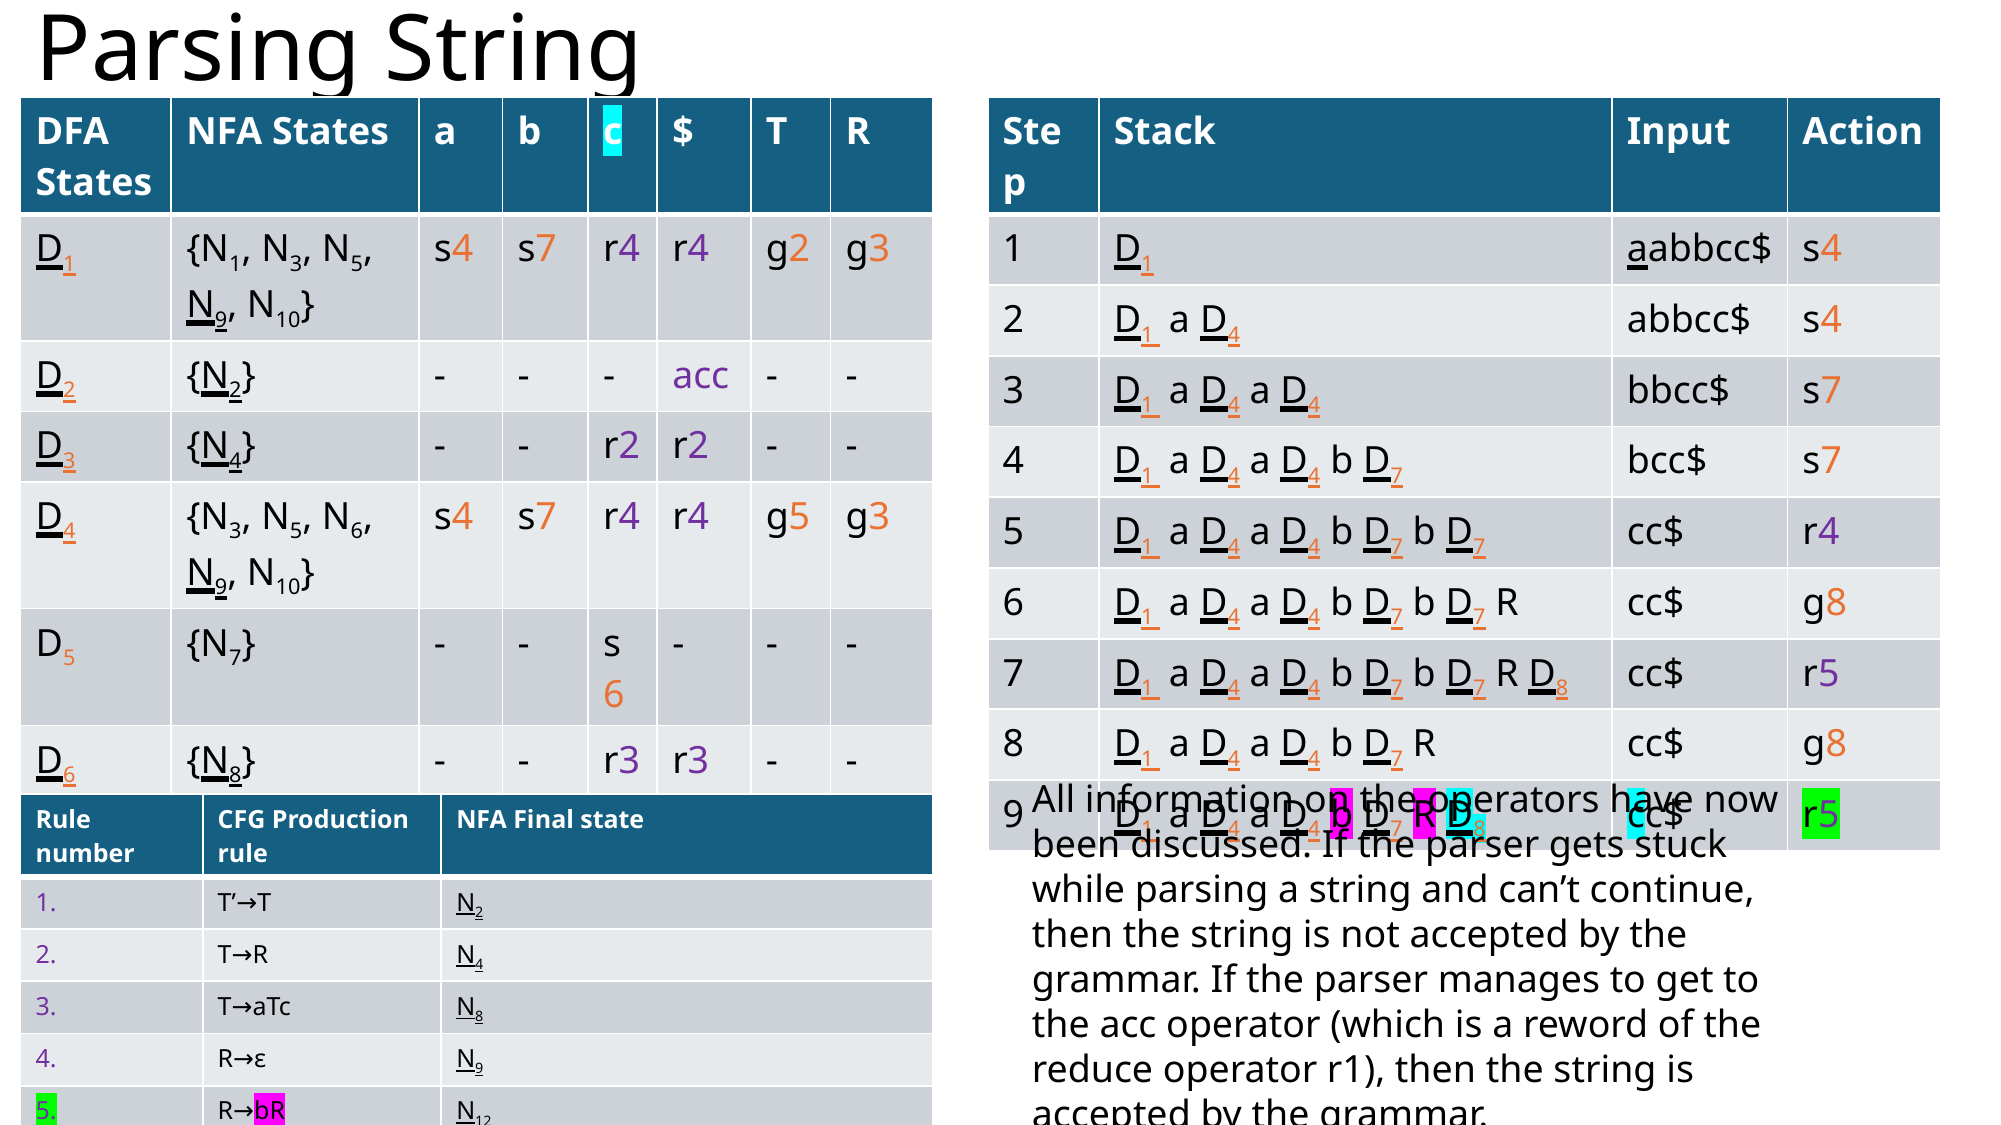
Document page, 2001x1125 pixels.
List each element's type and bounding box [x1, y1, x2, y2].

table_cell [1788, 640, 1940, 708]
table_cell [1613, 710, 1787, 767]
table_cell [442, 1087, 932, 1125]
table_cell [503, 342, 587, 411]
table_cell [1613, 286, 1787, 355]
table_header [420, 98, 502, 212]
table_header [503, 98, 587, 212]
table_cell [21, 726, 170, 793]
table_cell [658, 217, 750, 340]
table_cell [989, 781, 1017, 850]
table_header [989, 98, 1098, 212]
table_cell [1788, 710, 1940, 779]
table_cell [503, 412, 587, 481]
text_box [1017, 767, 1810, 1125]
table_cell [21, 342, 170, 411]
table_cell [1788, 427, 1940, 496]
table_cell [420, 726, 502, 793]
table_cell [420, 217, 502, 340]
table_cell [21, 217, 170, 340]
table_cell [1100, 569, 1611, 638]
table_header [21, 98, 170, 212]
table_header [752, 98, 830, 212]
table_cell [442, 982, 932, 1033]
table_cell [989, 357, 1098, 426]
table_cell [589, 217, 656, 340]
table_cell [172, 217, 418, 340]
table_cell [420, 483, 502, 608]
table_cell [1788, 498, 1940, 567]
table_cell [204, 930, 440, 980]
table_cell [1613, 427, 1787, 496]
table_cell [503, 609, 587, 725]
table_cell [989, 286, 1098, 355]
table_header [204, 795, 440, 874]
table_cell [989, 427, 1098, 496]
table_header [1100, 98, 1611, 212]
table_cell [658, 726, 750, 793]
table_header [589, 98, 656, 212]
table_cell [1613, 217, 1787, 284]
table_cell [172, 726, 418, 793]
table_cell [1100, 640, 1611, 708]
table_cell [420, 342, 502, 411]
table_header [172, 98, 418, 212]
table_cell [1788, 357, 1940, 426]
table_cell [831, 609, 932, 725]
table_header [1613, 98, 1787, 212]
table_cell [21, 1087, 202, 1125]
table_cell [503, 726, 587, 793]
table_cell [1788, 569, 1940, 638]
table_cell [989, 569, 1098, 638]
table_cell [831, 483, 932, 608]
table_cell [658, 609, 750, 725]
title [20, 0, 1746, 160]
table_cell [989, 498, 1098, 567]
table_cell [420, 412, 502, 481]
table_cell [420, 609, 502, 725]
table_cell [752, 609, 830, 725]
table_cell [589, 412, 656, 481]
table_cell [172, 609, 418, 725]
table_cell [1100, 357, 1611, 426]
table_header [658, 98, 750, 212]
table_cell [1613, 569, 1787, 638]
table_header [831, 98, 932, 212]
table_cell [21, 982, 202, 1033]
table_cell [503, 217, 587, 340]
table_cell [1613, 640, 1787, 708]
table_cell [1788, 217, 1940, 284]
table_cell [658, 483, 750, 608]
table_cell [1100, 710, 1611, 767]
table_cell [503, 483, 587, 608]
table_cell [1613, 498, 1787, 567]
table_cell [589, 609, 656, 725]
table_cell [204, 1034, 440, 1085]
table_header [21, 795, 202, 874]
table_cell [752, 726, 830, 793]
table_cell [658, 412, 750, 481]
table_cell [442, 880, 932, 928]
table_cell [204, 880, 440, 928]
table_cell [1810, 781, 1940, 850]
table_cell [989, 217, 1098, 284]
table_cell [1100, 217, 1611, 284]
table_header [442, 795, 932, 874]
table_cell [752, 412, 830, 481]
table_cell [752, 483, 830, 608]
table_cell [831, 342, 932, 411]
table_cell [172, 412, 418, 481]
table_cell [989, 640, 1098, 708]
table_cell [21, 412, 170, 481]
table_cell [442, 1034, 932, 1085]
table_cell [831, 217, 932, 340]
table_cell [172, 483, 418, 608]
table_cell [21, 1034, 202, 1085]
table_cell [752, 217, 830, 340]
table_cell [21, 609, 170, 725]
table_cell [1613, 357, 1787, 426]
table_cell [1100, 286, 1611, 355]
table_cell [21, 483, 170, 608]
table_cell [1100, 427, 1611, 496]
table_cell [831, 726, 932, 793]
table_cell [989, 710, 1098, 779]
table_cell [21, 930, 202, 980]
table_cell [1788, 286, 1940, 355]
table_cell [752, 342, 830, 411]
table_cell [831, 412, 932, 481]
table_cell [442, 930, 932, 980]
table_cell [204, 982, 440, 1033]
table_header [1788, 98, 1940, 212]
table_cell [658, 342, 750, 411]
table_cell [589, 342, 656, 411]
table_cell [204, 1087, 440, 1125]
table_cell [589, 726, 656, 793]
table_cell [589, 483, 656, 608]
table_cell [21, 880, 202, 928]
table_cell [1100, 498, 1611, 567]
table_cell [172, 342, 418, 411]
